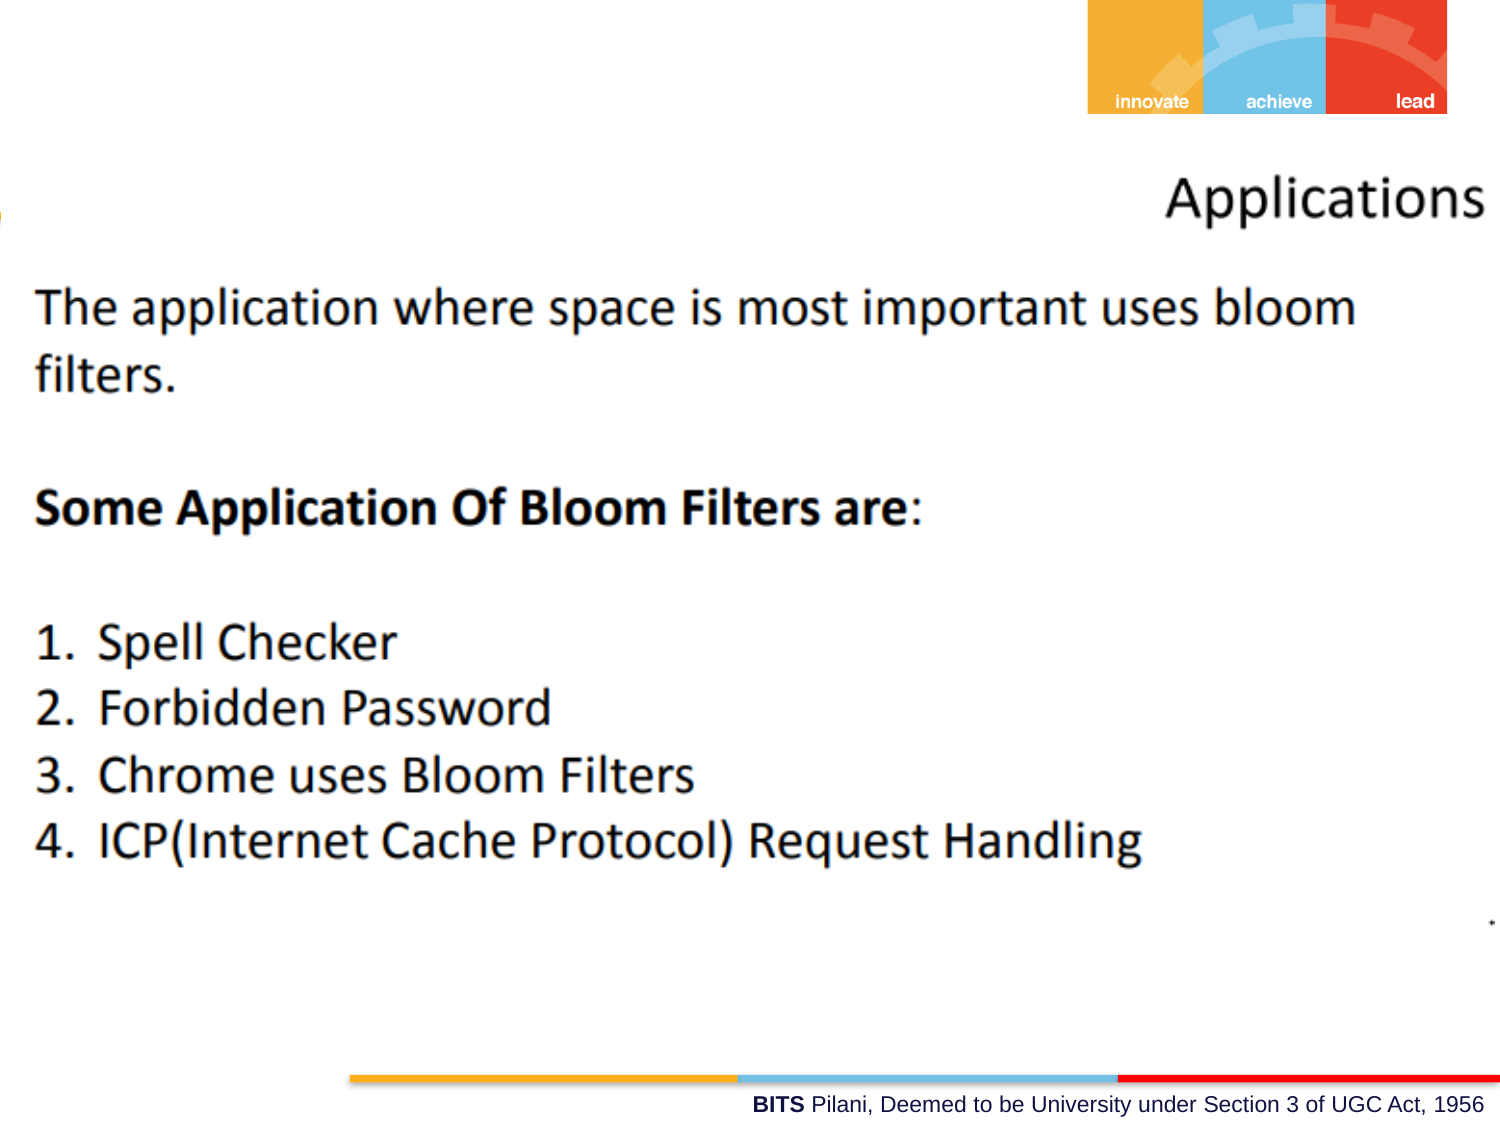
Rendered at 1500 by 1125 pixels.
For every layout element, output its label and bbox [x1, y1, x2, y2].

picture [1087, 0, 1448, 114]
picture [1, 144, 1495, 941]
